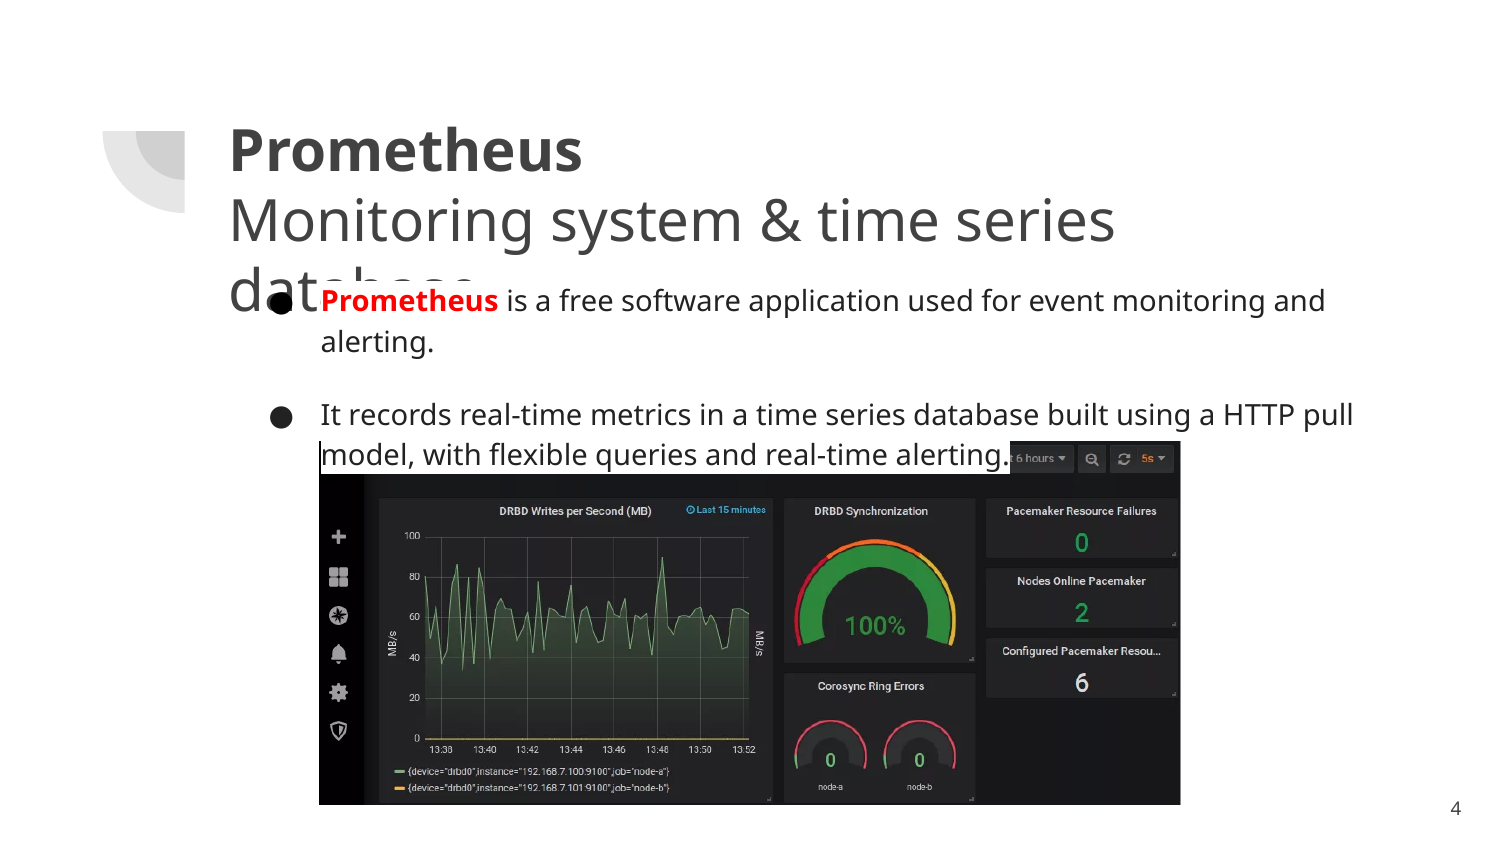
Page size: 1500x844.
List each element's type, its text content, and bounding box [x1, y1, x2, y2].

picture [319, 441, 1181, 805]
slide_number ‹#› [1386, 777, 1477, 842]
text_box Prometheus is a free software application used for event monitoring and alerting. It records real-time metrics in a time series database built using a HTTP pull model, with flexible queries and real-time alerting. [230, 262, 1410, 354]
title Prometheus Monitoring system & time series database [213, 98, 1368, 263]
